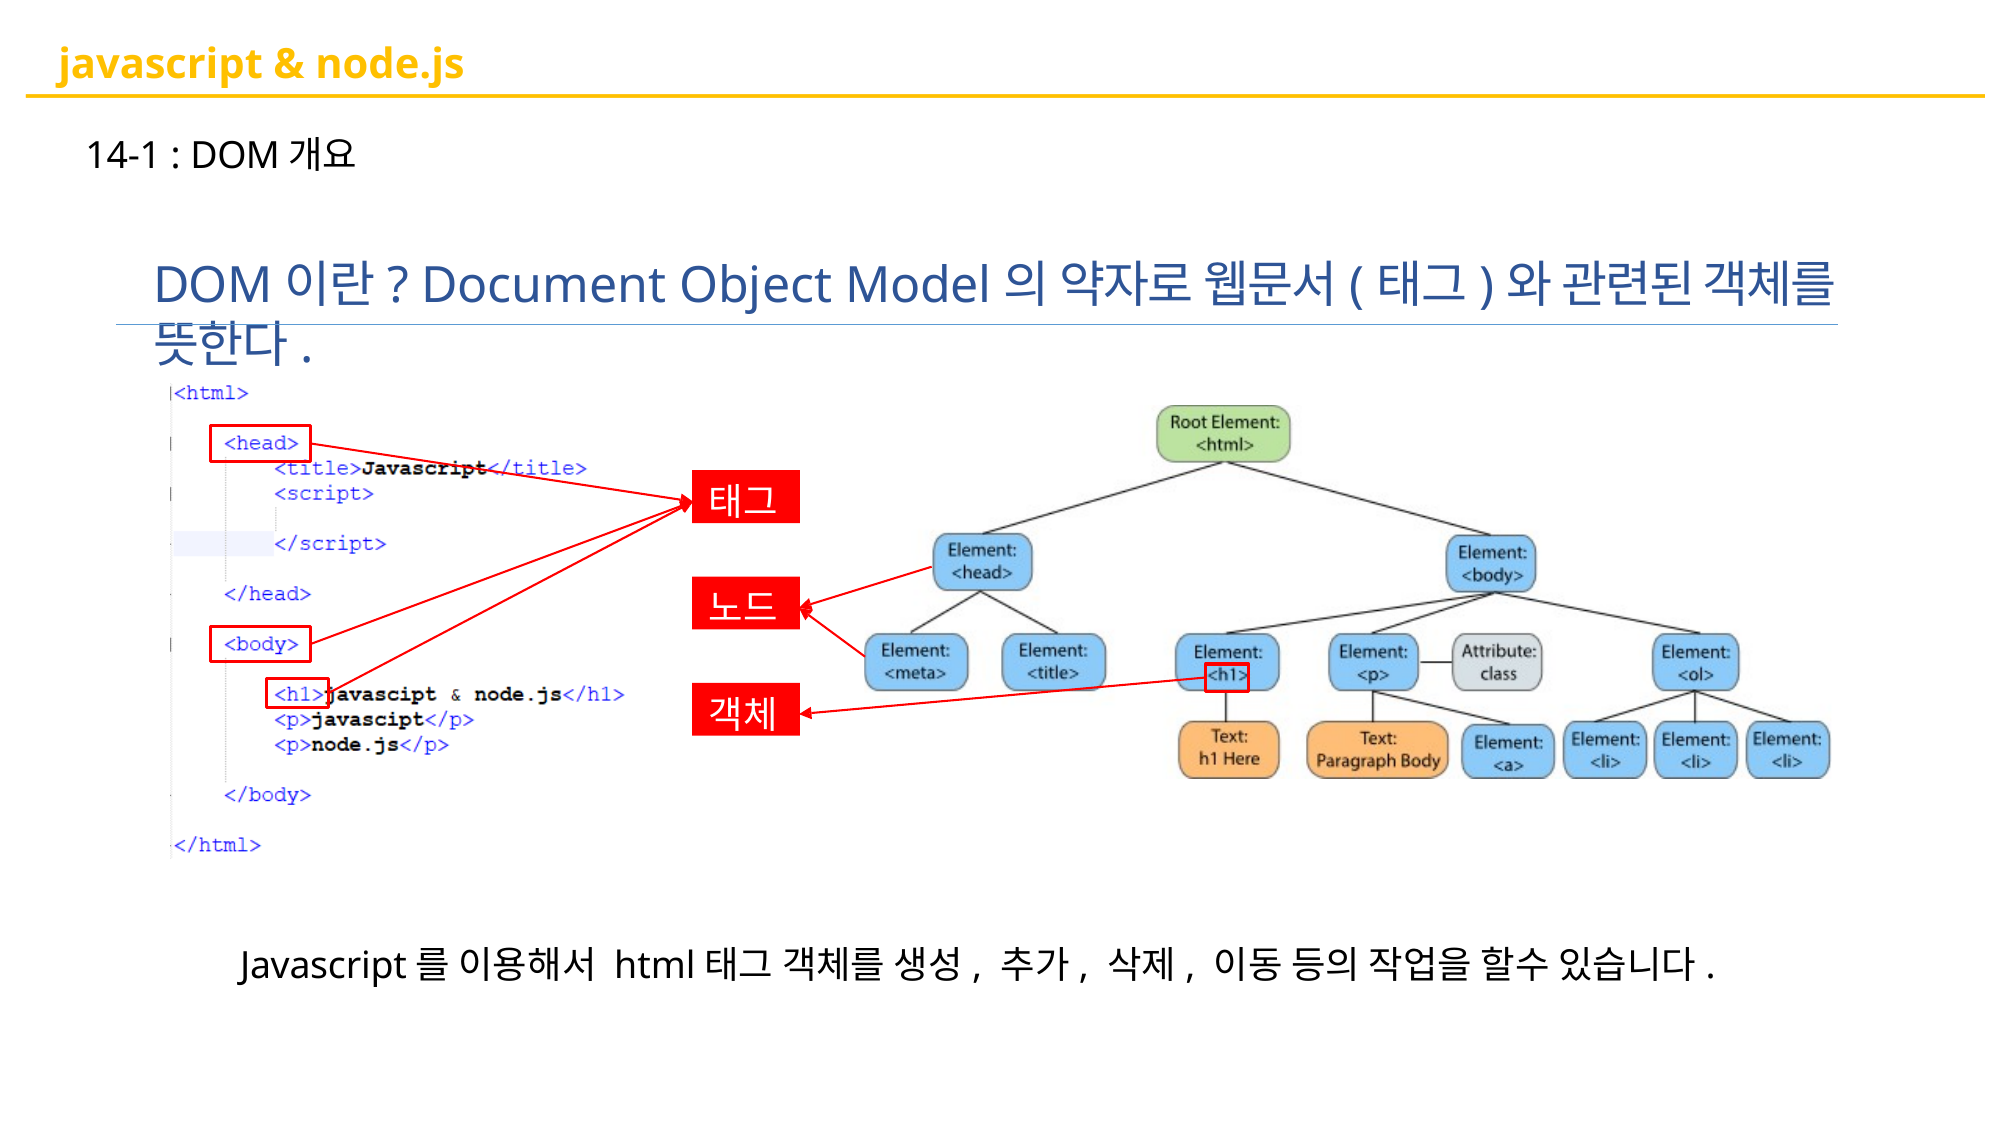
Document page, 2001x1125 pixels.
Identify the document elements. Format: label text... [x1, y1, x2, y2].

text_box [25, 94, 1985, 98]
text_box [328, 501, 694, 694]
text_box [310, 505, 680, 646]
text_box [798, 565, 932, 610]
text_box 14-1 : DOM개요 DOM이란? Document Object Model의 약자로 웹문서(태그)와 관련된 객체를 뜻한다. [83, 129, 1926, 373]
text_box 태그 [692, 470, 800, 524]
text_box [266, 678, 329, 708]
text_box Javascript를 이용해서 html태그 객체를 생성, 추가, 삭제, 이동 등의 작업을 할수 있습니다. [237, 938, 1748, 986]
text_box [864, 405, 1832, 779]
title javascript & node.js [58, 35, 1942, 94]
text_box [210, 626, 311, 662]
text_box [798, 676, 1206, 720]
text_box [799, 607, 866, 658]
text_box [1205, 663, 1249, 692]
text_box [170, 383, 625, 859]
text_box [210, 425, 311, 462]
title javascript & node.js [58, 98, 1942, 226]
text_box [310, 442, 693, 501]
text_box 노드 [692, 576, 800, 630]
text_box 객체 [692, 682, 800, 736]
